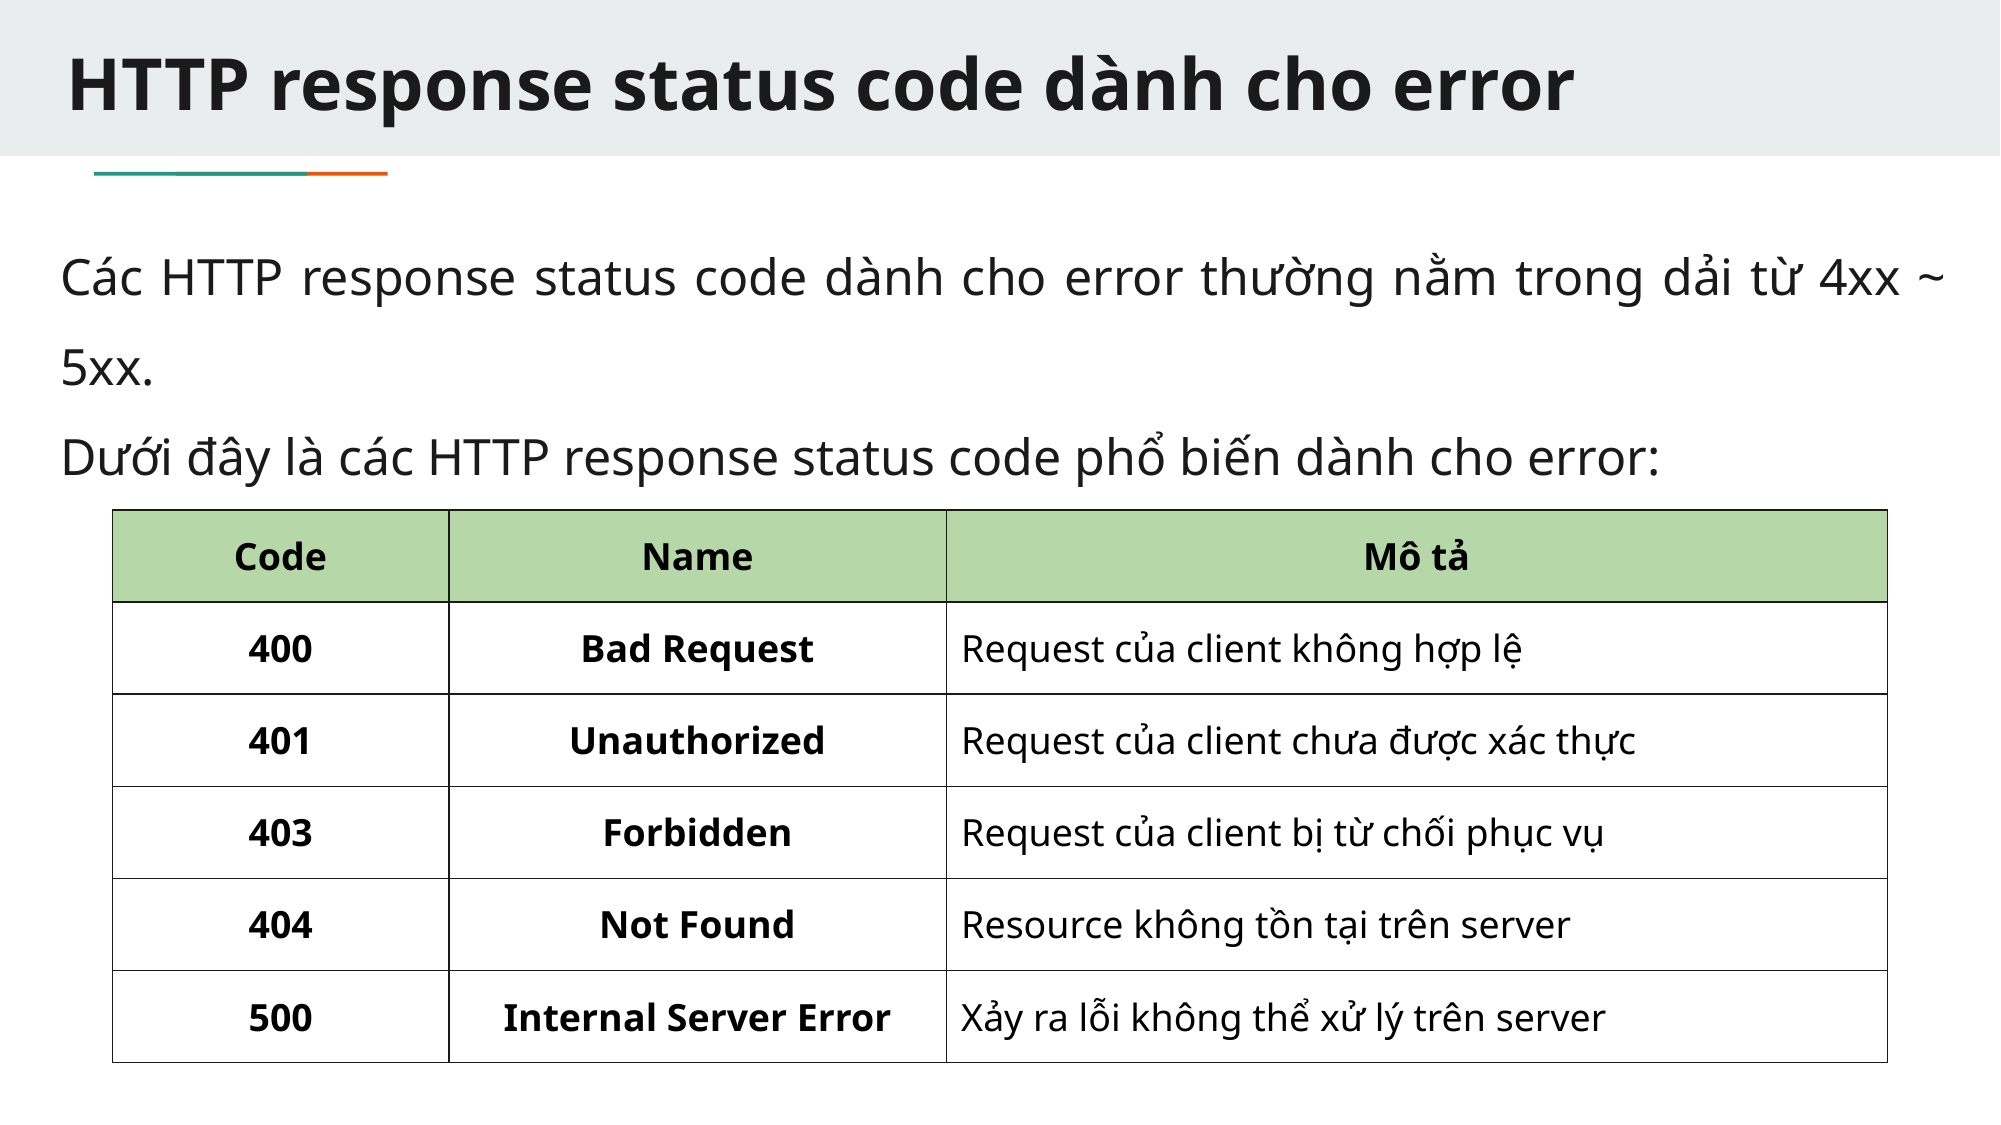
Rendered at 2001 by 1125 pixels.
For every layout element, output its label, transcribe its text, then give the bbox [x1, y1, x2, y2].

table_cell Request của client không hợp lệ [947, 603, 1887, 693]
table_cell Bad Request [450, 603, 946, 693]
table_cell Internal Server Error [450, 971, 946, 1062]
table_cell 500 [113, 971, 448, 1062]
table_cell Unauthorized [450, 695, 946, 786]
table_cell Request của client bị từ chối phục vụ [947, 787, 1887, 878]
list Các HTTP response status code dành cho error thường nằm trong dải từ 4xx ~ 5xx. Dưới đây là các HTTP response status code phổ biến dành cho error: [44, 200, 1963, 479]
table_cell Xảy ra lỗi không thể xử lý trên server [947, 971, 1887, 1062]
table_cell 400 [113, 603, 448, 693]
table_cell 404 [113, 879, 448, 970]
table_cell Request của client chưa được xác thực [947, 695, 1887, 786]
table_header Mô tả [947, 511, 1887, 601]
table_cell 401 [113, 695, 448, 786]
table_header Name [450, 511, 946, 601]
table_header Code [113, 511, 448, 601]
table_cell Forbidden [450, 787, 946, 878]
table_cell Not Found [450, 879, 946, 970]
table_cell Resource không tồn tại trên server [947, 879, 1887, 970]
title HTTP response status code dành cho error [51, 23, 1956, 141]
table_cell 403 [113, 787, 448, 878]
